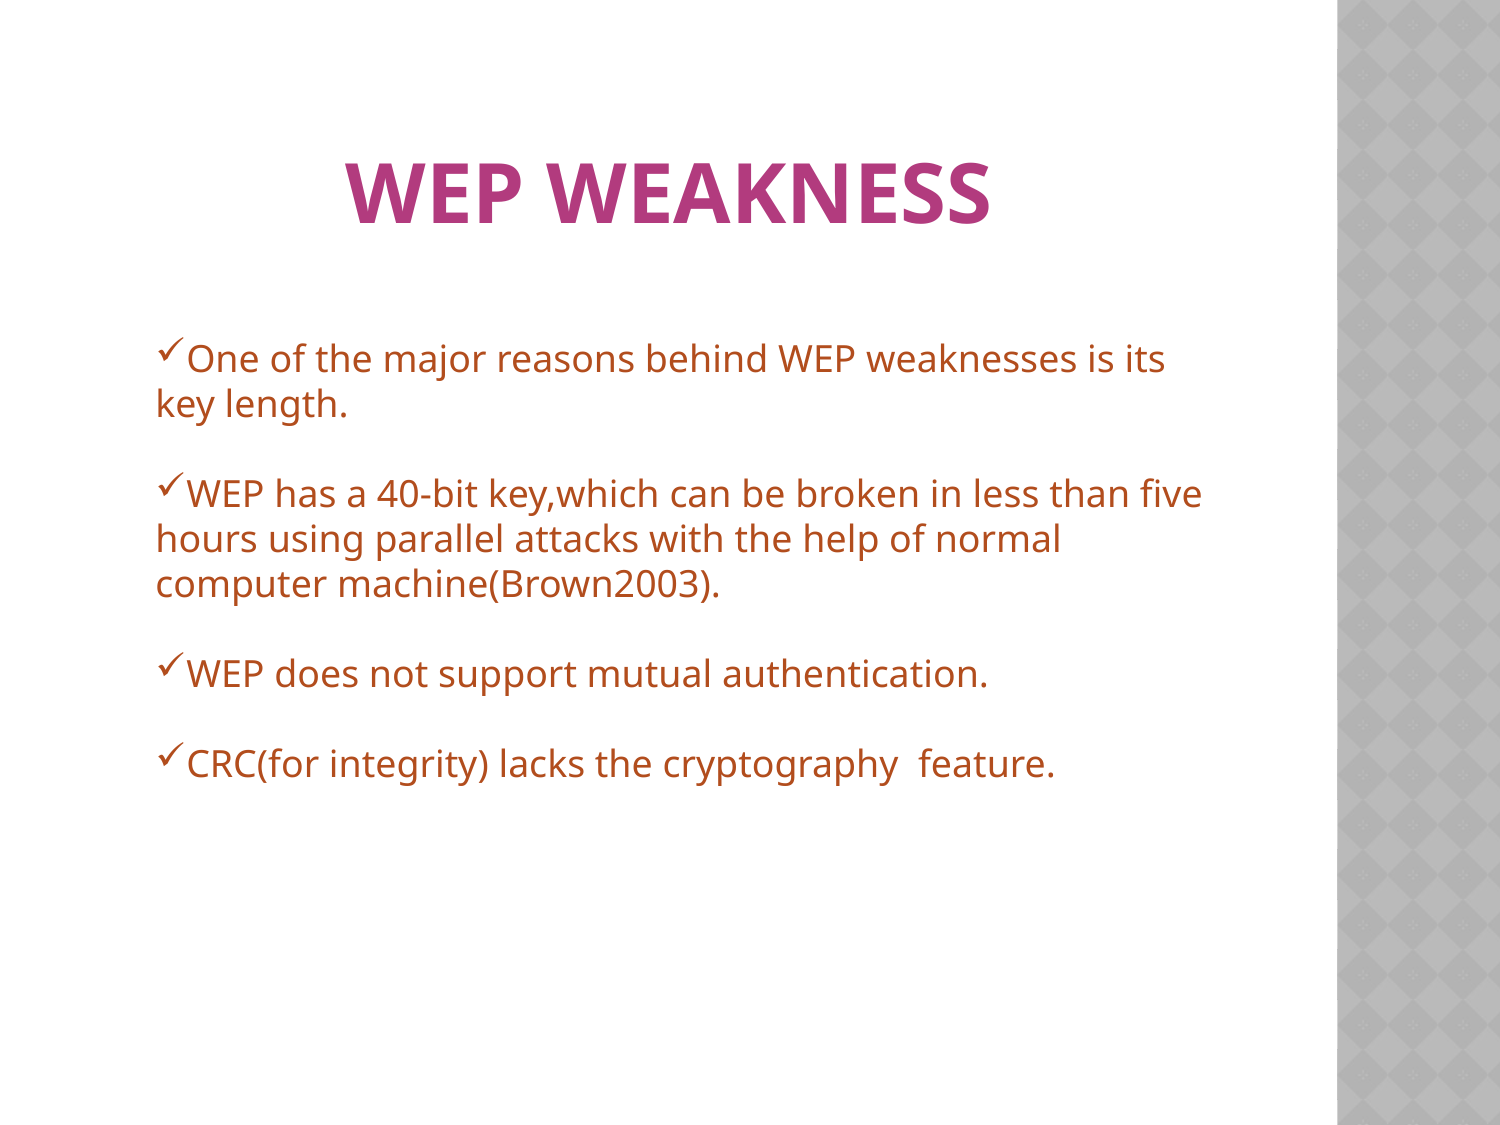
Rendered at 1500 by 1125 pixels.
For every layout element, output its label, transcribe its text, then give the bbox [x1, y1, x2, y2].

title Wep weakness [75, 52, 1263, 240]
text_box One of the major reasons behind WEP weaknesses is its key length. WEP has a 40-bit key,which can be broken in less than five hours using parallel attacks with the help of normal computer machine(Brown2003). WEP does not support mutual authentication. CRC(for integrity) lacks the cryptography feature. [140, 328, 1243, 793]
